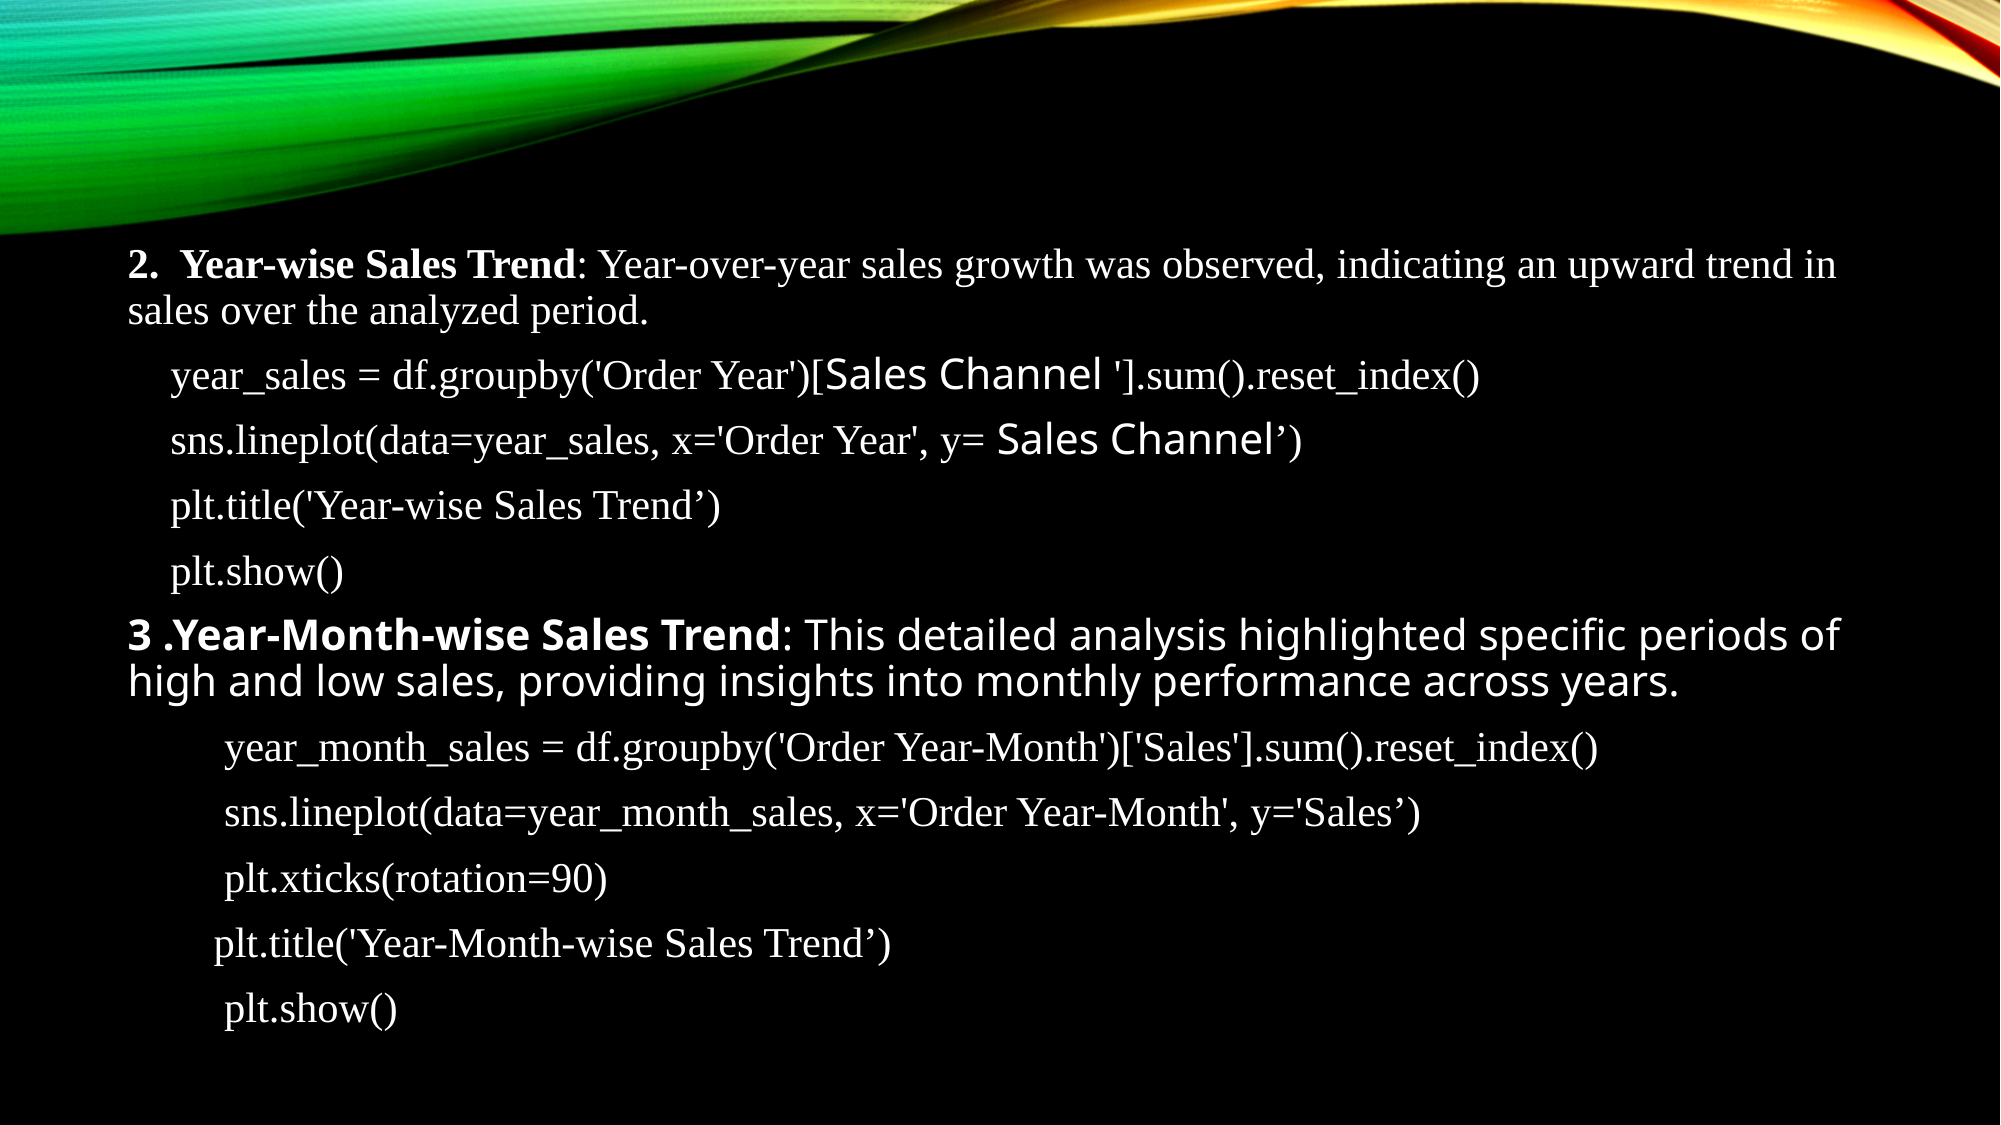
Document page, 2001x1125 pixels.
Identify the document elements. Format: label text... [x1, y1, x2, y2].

picture [0, 0, 2000, 237]
list 2. Year-wise Sales Trend: Year-over-year sales growth was observed, indicating an upward trend in sales over the analyzed period. year_sales = df.groupby('Order Year')[Sales Channel '].sum().reset_index() sns.lineplot(data=year_sales, x='Order Year', y= Sales Channel’) plt.title('Year-wise Sales Trend’) plt.show() 3 .Year-Month-wise Sales Trend: This detailed analysis highlighted specific periods of high and low sales, providing insights into monthly performance across years. year_month_sales = df.groupby('Order Year-Month')['Sales'].sum().reset_index() sns.lineplot(data=year_month_sales, x='Order Year-Month', y='Sales’) plt.xticks(rotation=90) plt.title('Year-Month-wise Sales Trend’) plt.show() [112, 234, 1888, 1046]
